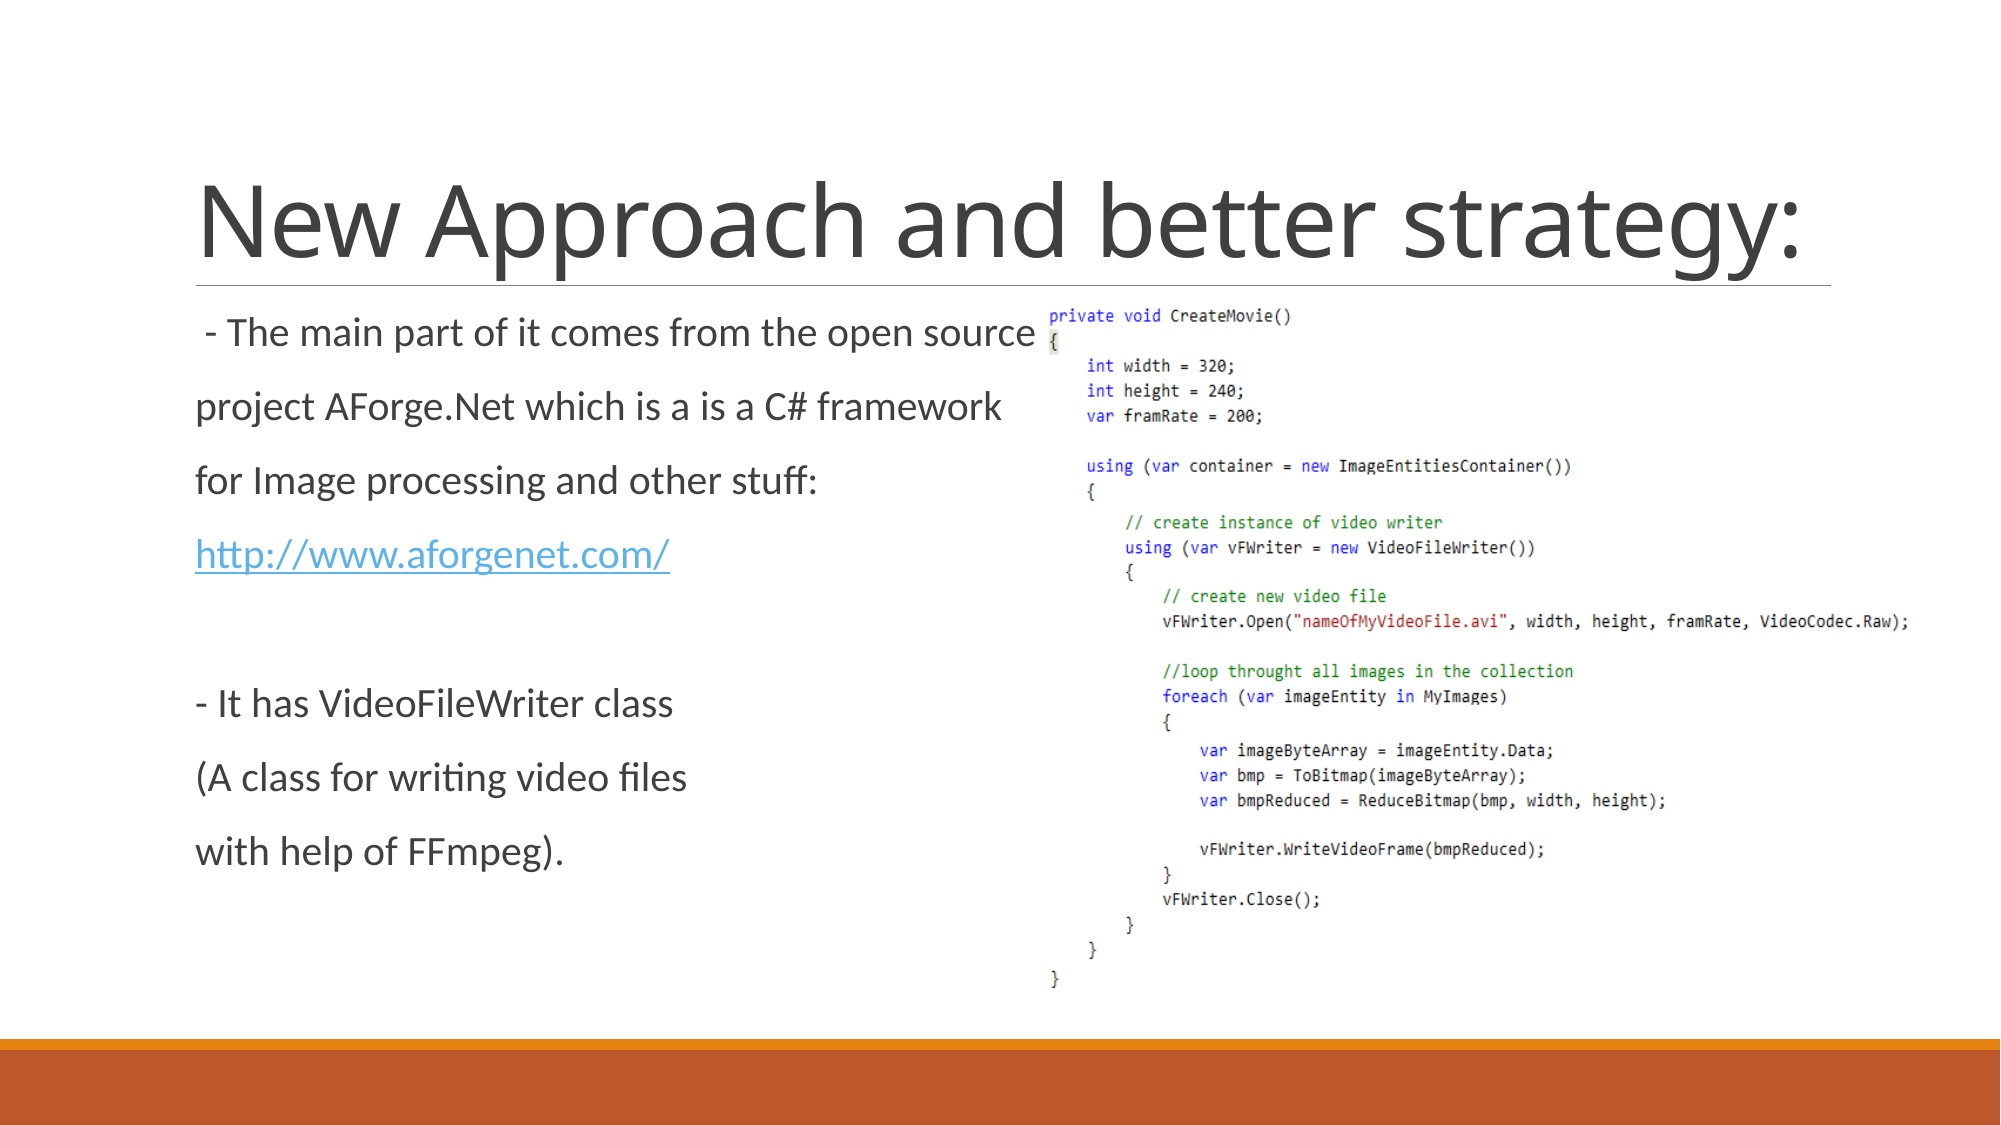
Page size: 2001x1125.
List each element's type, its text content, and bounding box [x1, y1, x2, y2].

picture [1039, 302, 1914, 996]
list - The main part of it comes from the open source project AForge.Net which is a is a C# framework for Image processing and other stuff: http://www.aforgenet.com/ - It has VideoFileWriter class (A class for writing video files with help of FFmpeg). [180, 302, 1038, 963]
title New Approach and better strategy: [180, 47, 1830, 285]
